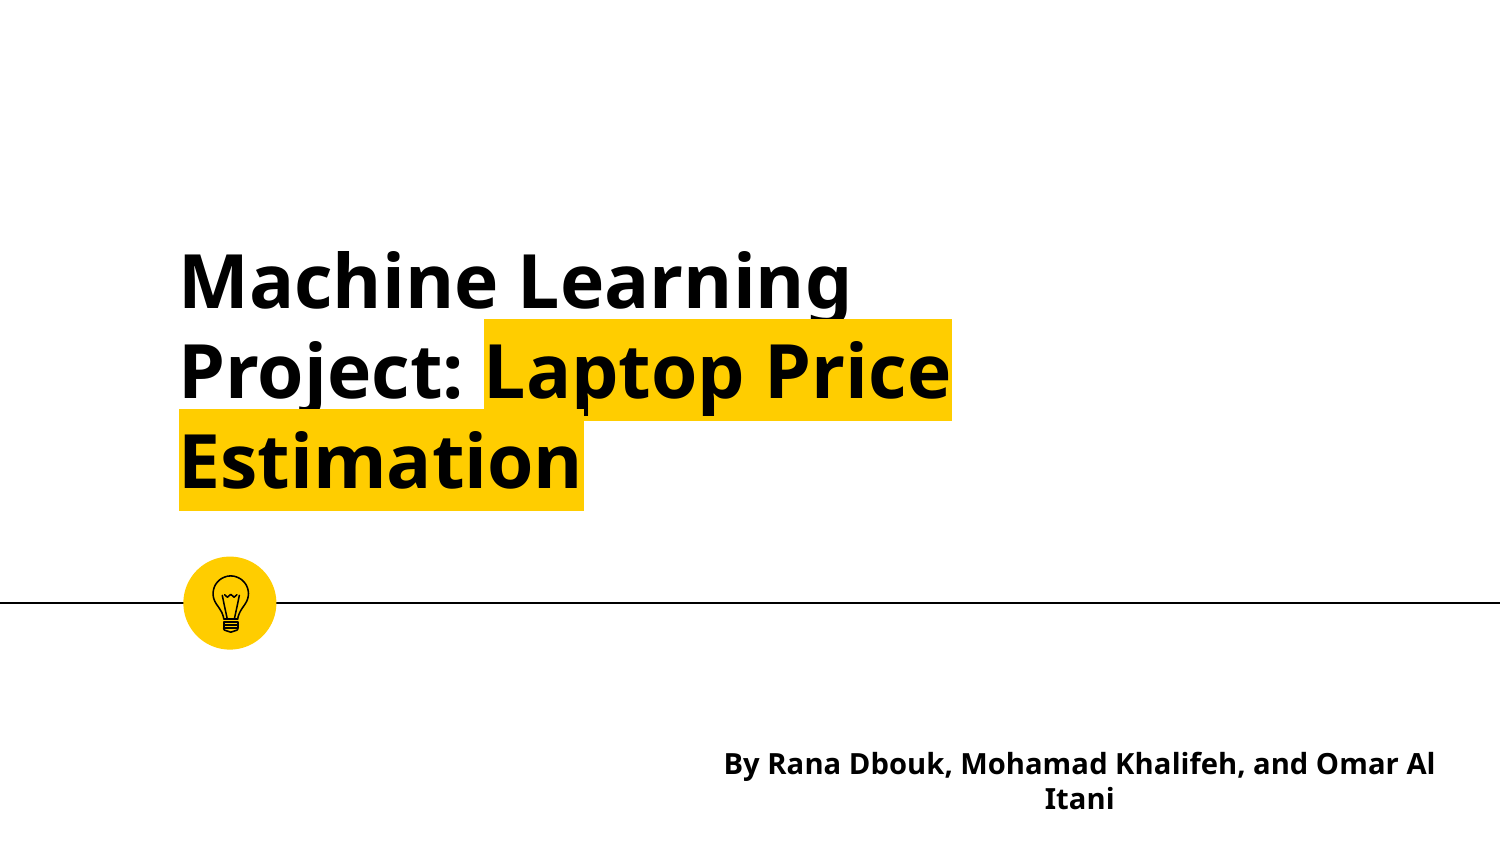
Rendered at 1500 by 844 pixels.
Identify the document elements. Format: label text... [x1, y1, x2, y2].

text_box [212, 575, 249, 633]
text_box By Rana Dbouk, Mohamad Khalifeh, and Omar Al Itani [695, 730, 1465, 831]
title Machine Learning Project: Laptop Price Estimation [163, 328, 1164, 519]
